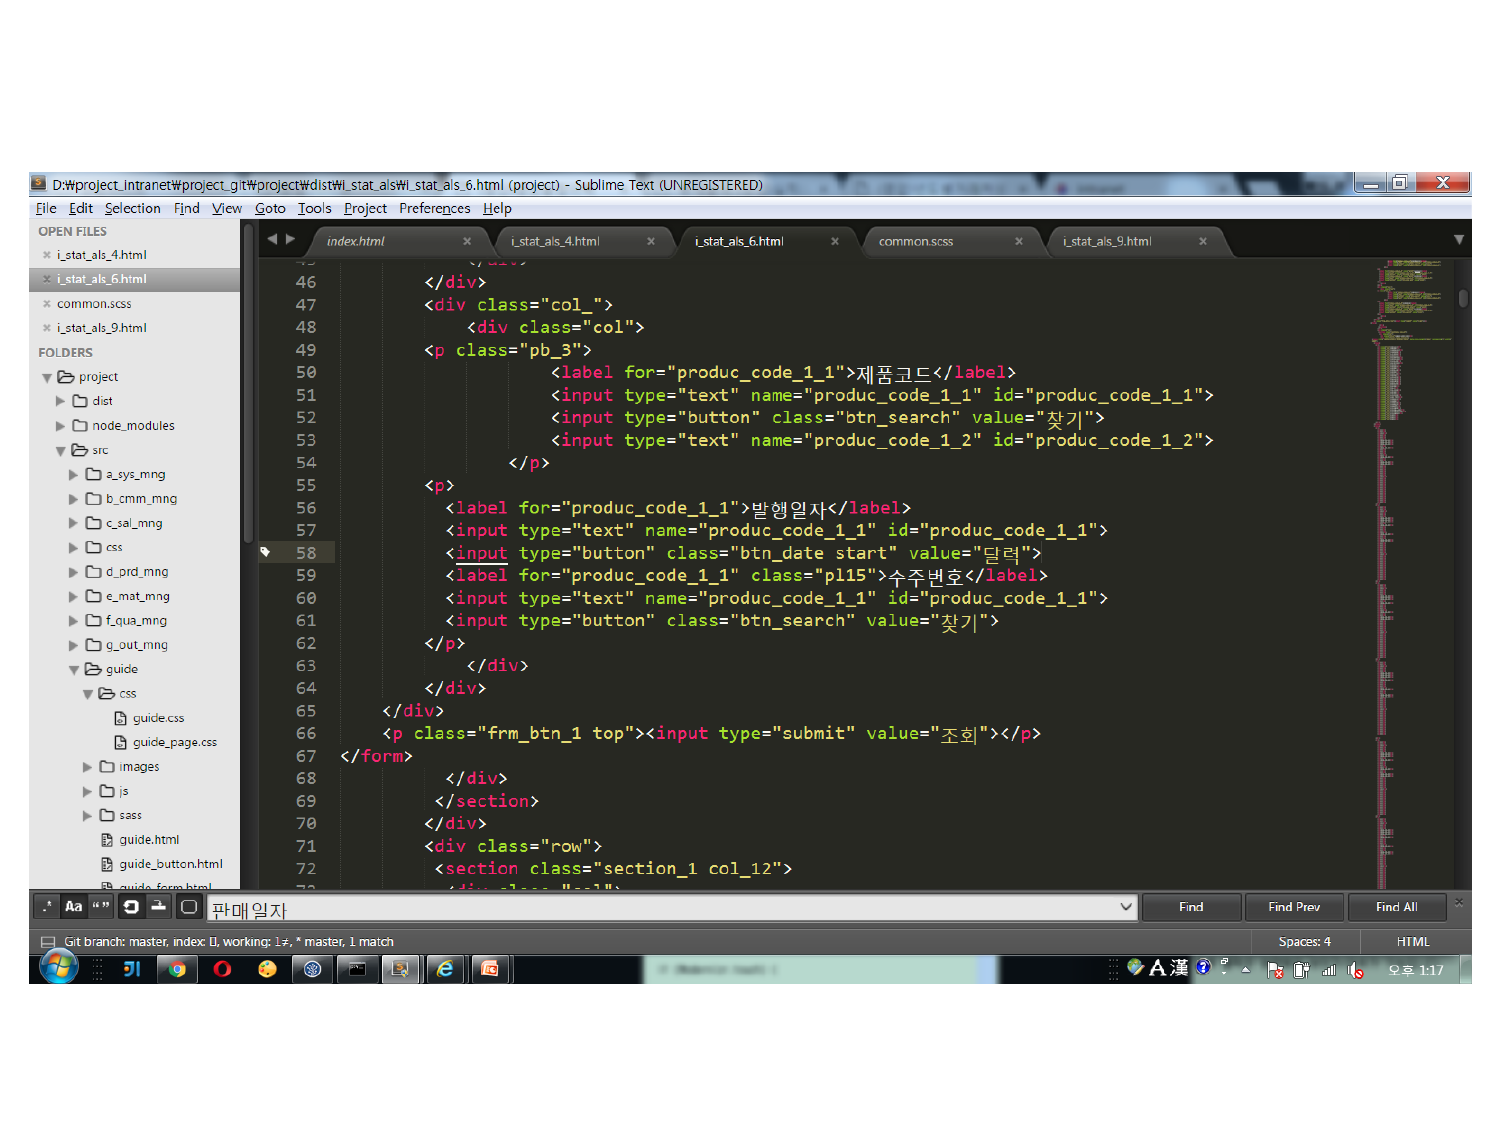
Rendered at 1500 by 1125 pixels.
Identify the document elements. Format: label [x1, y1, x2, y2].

picture [29, 172, 1472, 985]
